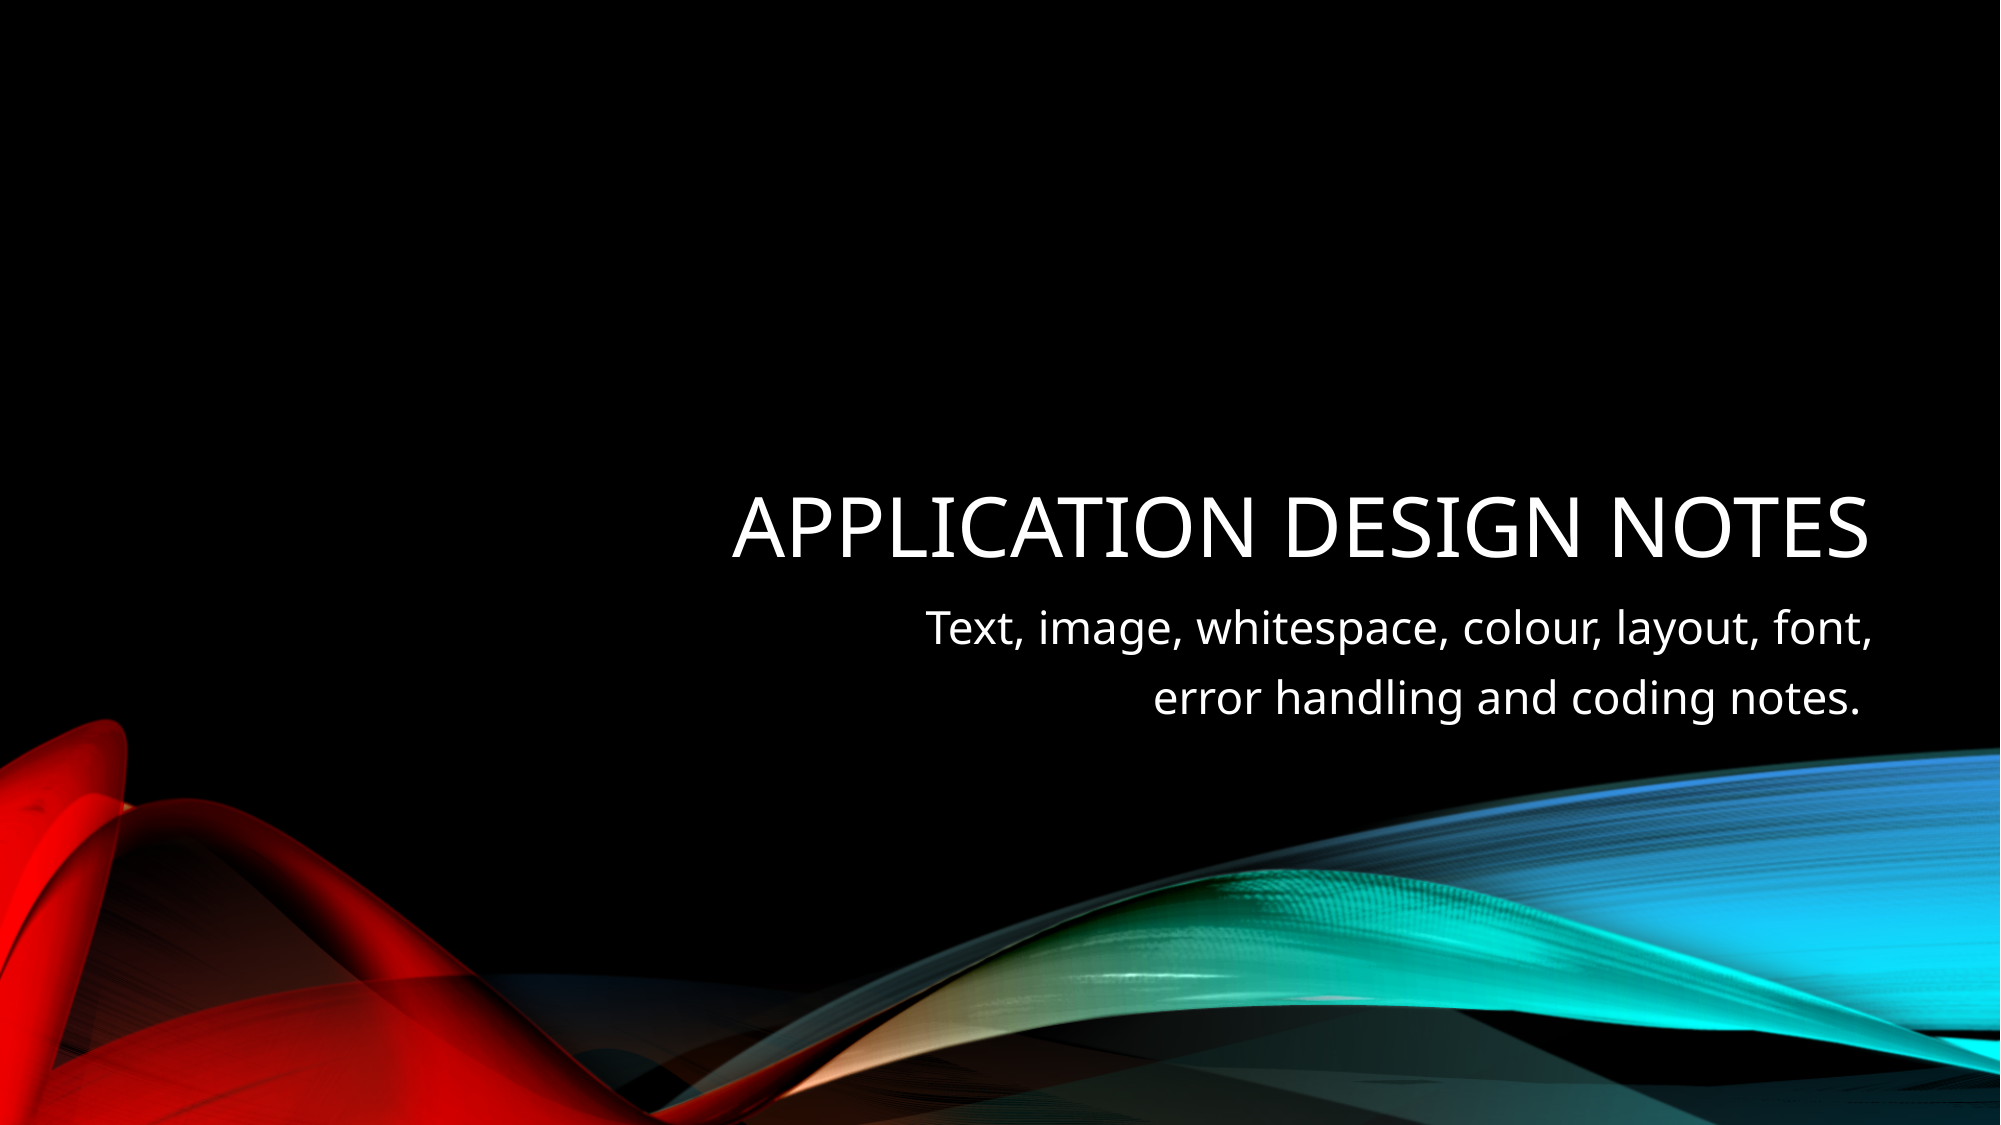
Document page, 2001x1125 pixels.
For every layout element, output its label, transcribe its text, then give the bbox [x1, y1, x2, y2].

title Application design notes [112, 123, 1888, 584]
picture [0, 717, 2000, 1125]
list Text, image, whitespace, colour, layout, font, error handling and coding notes. [168, 597, 1889, 755]
